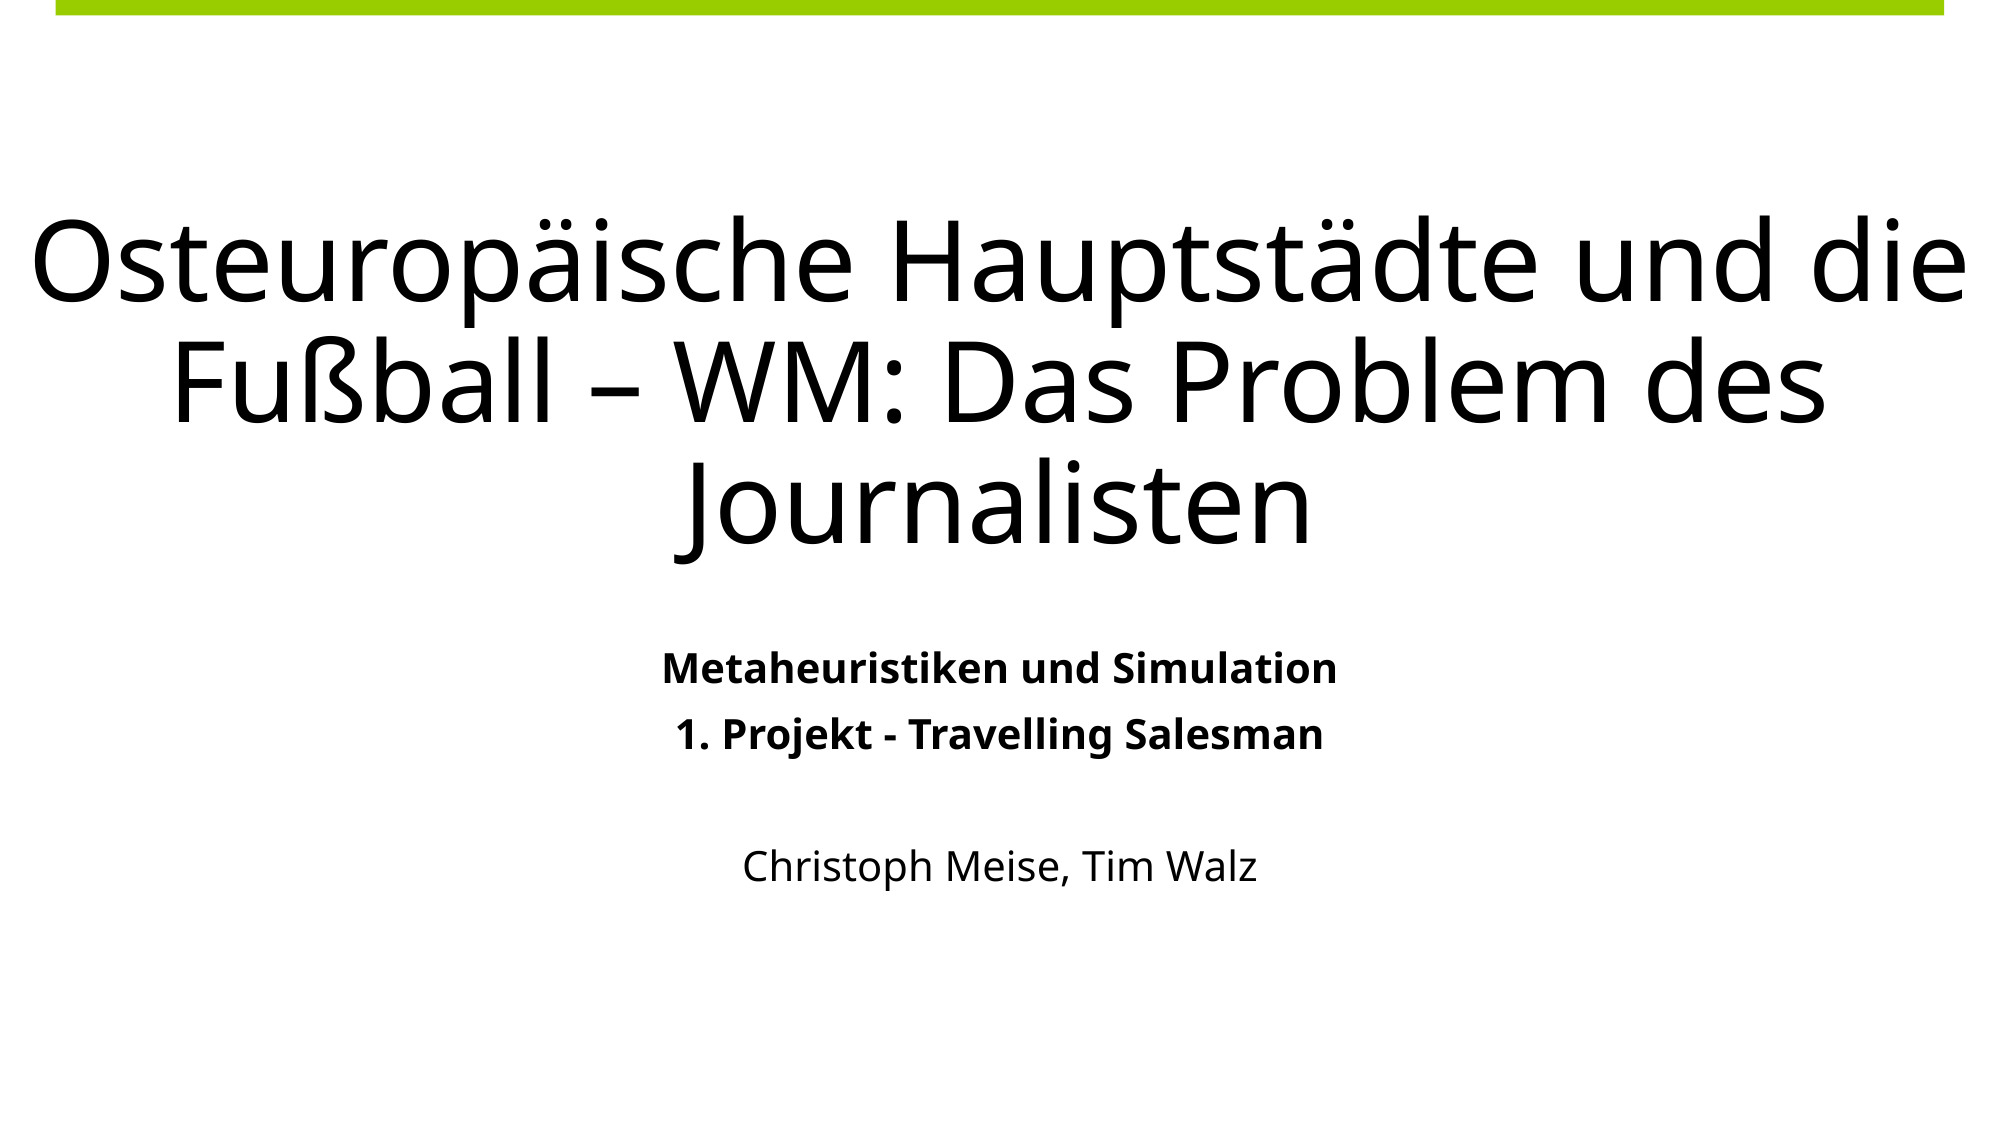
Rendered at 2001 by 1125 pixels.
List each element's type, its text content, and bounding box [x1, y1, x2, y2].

title Osteuropäische Hauptstädte und die Fußball – WM: Das Problem des Journalisten [0, 184, 2000, 576]
subtitle Metaheuristiken und Simulation 1. Projekt - Travelling Salesman Christoph Meise, Tim Walz [249, 590, 1750, 948]
